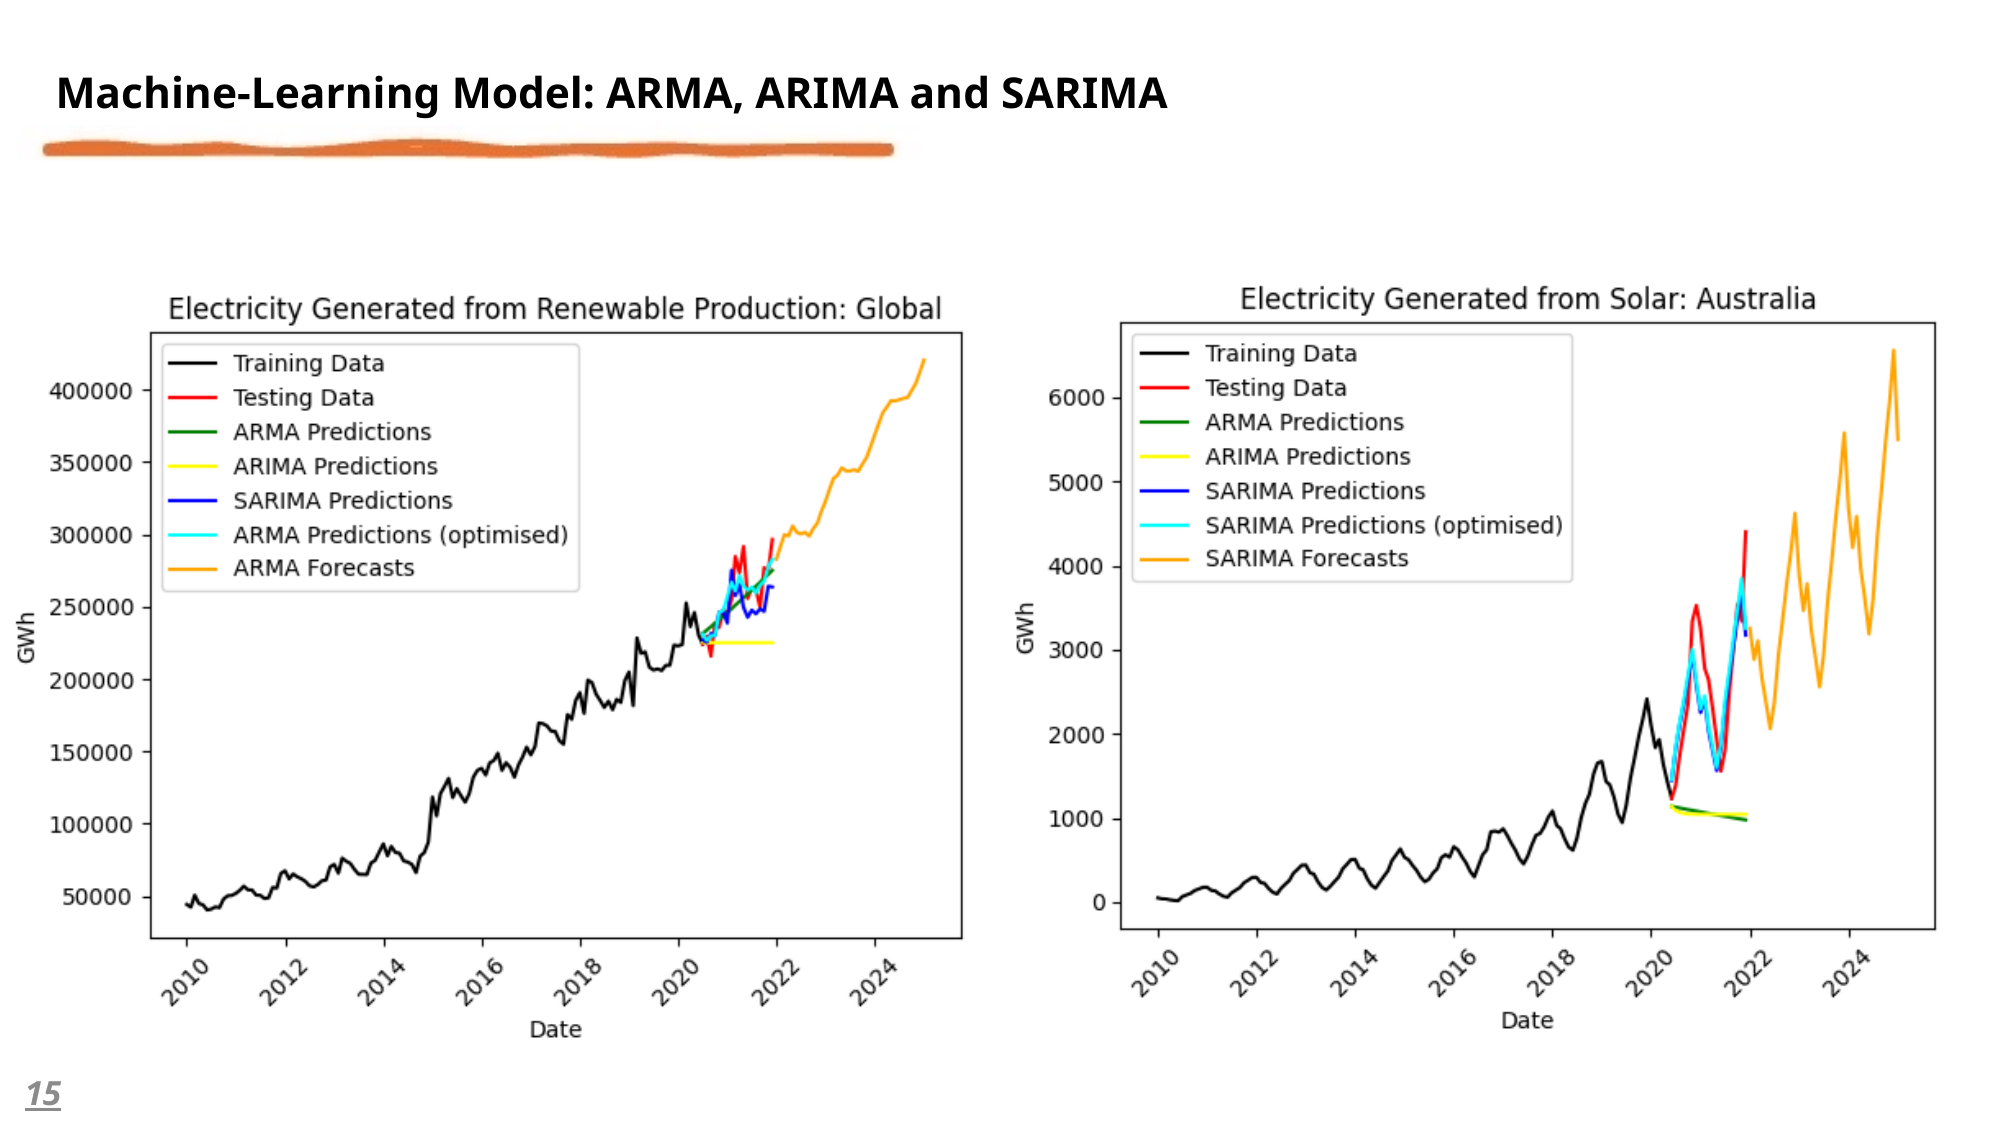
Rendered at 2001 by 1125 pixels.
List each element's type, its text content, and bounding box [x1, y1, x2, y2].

picture [0, 280, 976, 1059]
slide_number 15 [9, 1065, 460, 1125]
title Machine-Learning Model: ARMA, ARIMA and SARIMA [40, 53, 1206, 126]
picture [999, 270, 1951, 1051]
picture [0, 125, 932, 184]
